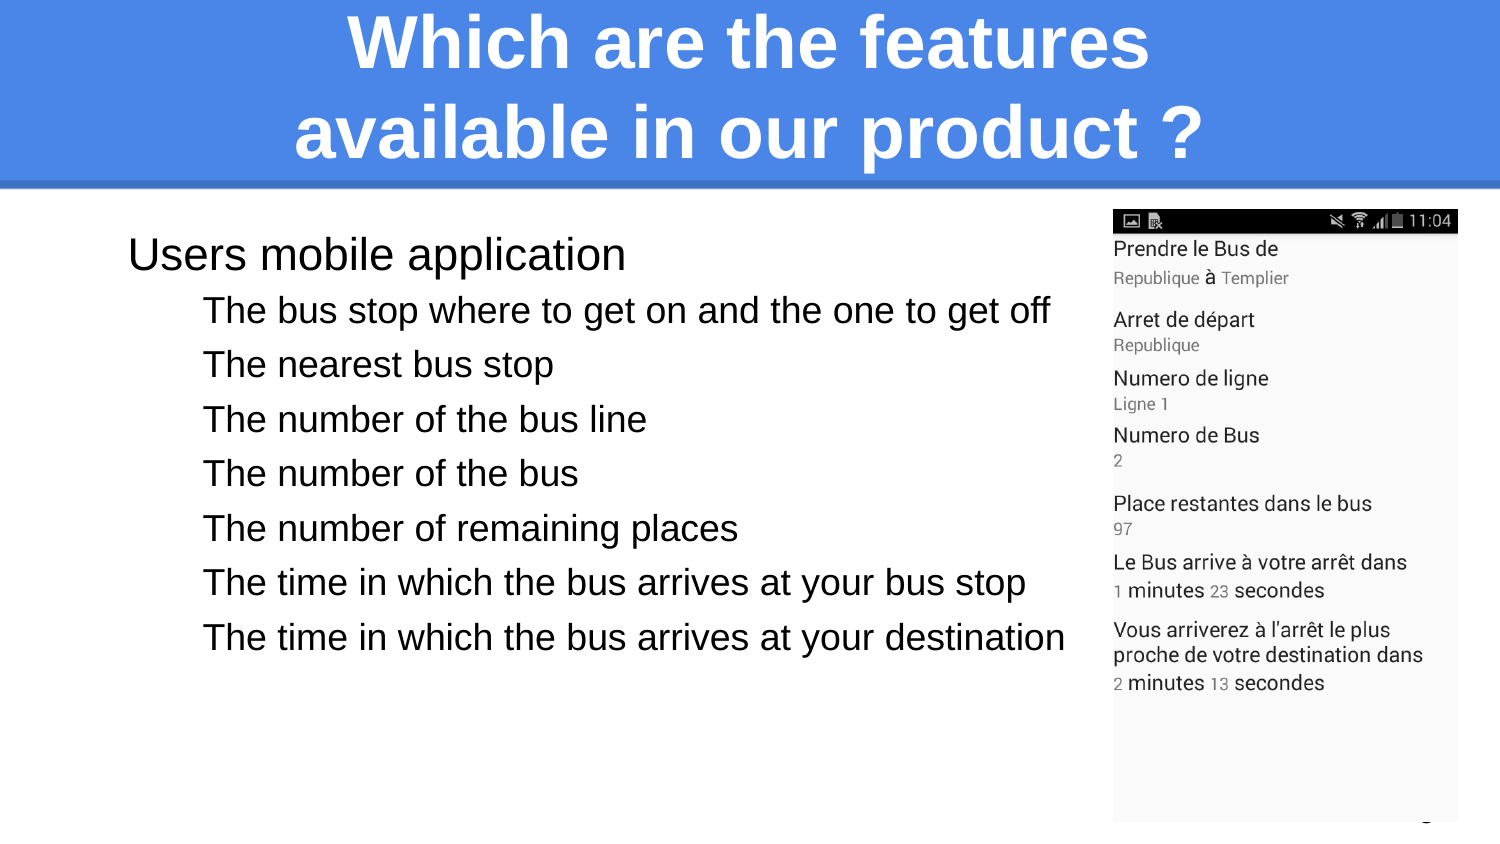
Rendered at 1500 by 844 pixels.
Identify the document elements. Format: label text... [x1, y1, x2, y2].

picture [1113, 209, 1459, 823]
list Users mobile application The bus stop where to get on and the one to get off The nearest bus stop The number of the bus line The number of the bus The number of remaining places The time in which the bus arrives at your bus stop The time in which the bus arrives at your destination [75, 201, 1425, 808]
title Which are the features available in our product ? [75, 33, 1425, 189]
slide_number ‹#› [1403, 779, 1494, 844]
